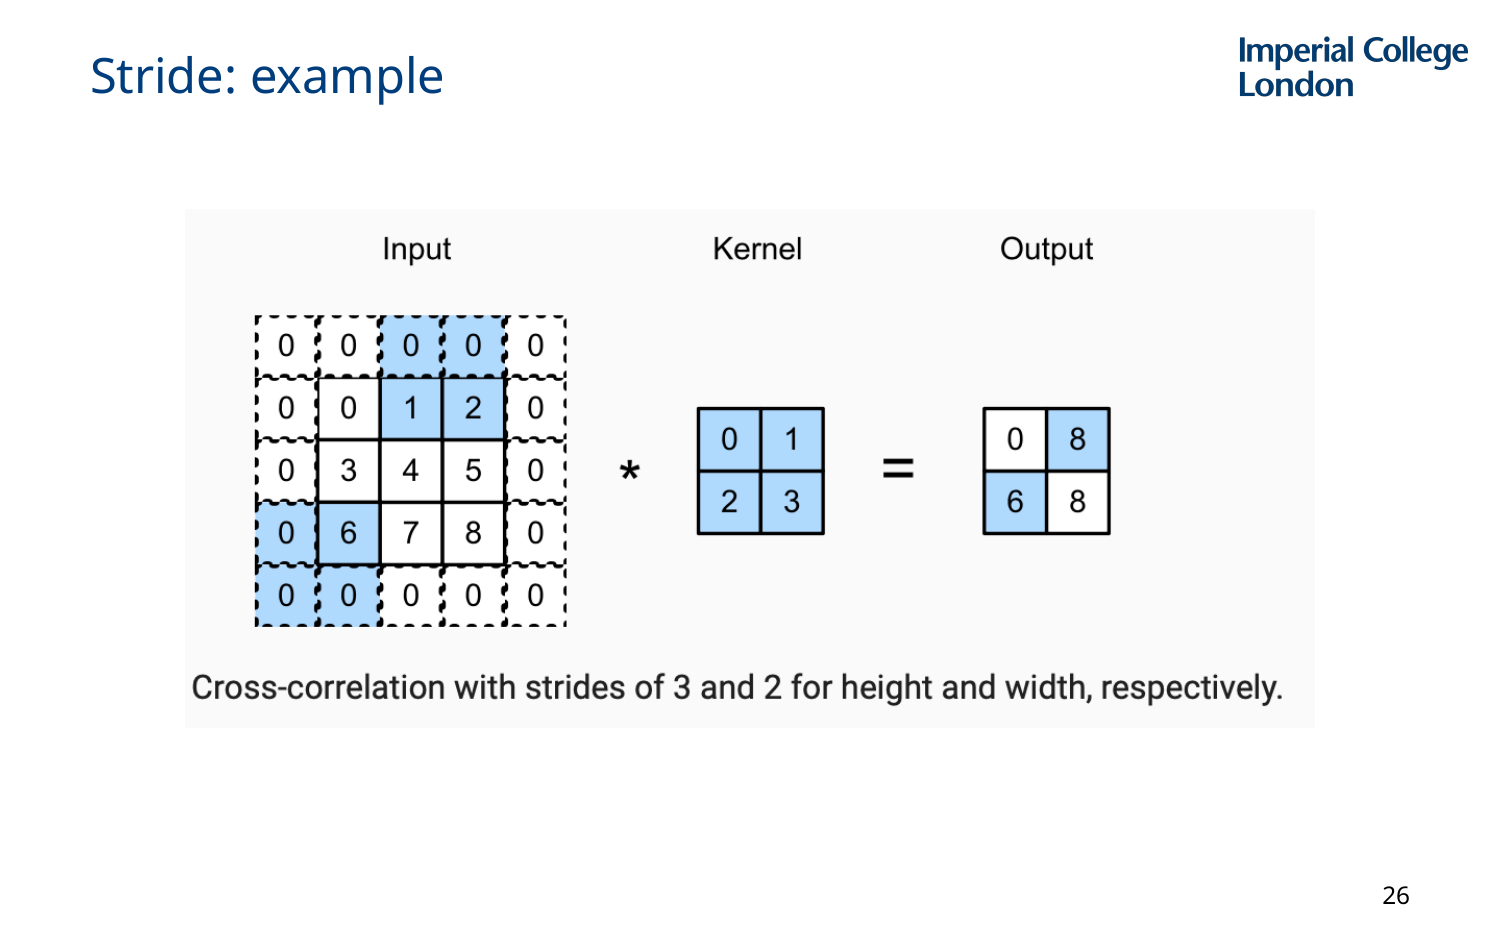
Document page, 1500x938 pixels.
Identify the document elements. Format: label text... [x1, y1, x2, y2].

slide_number 26 [1074, 872, 1426, 920]
picture [1425, 18, 1486, 114]
picture [185, 209, 1315, 729]
title Stride: example [75, 0, 1425, 153]
